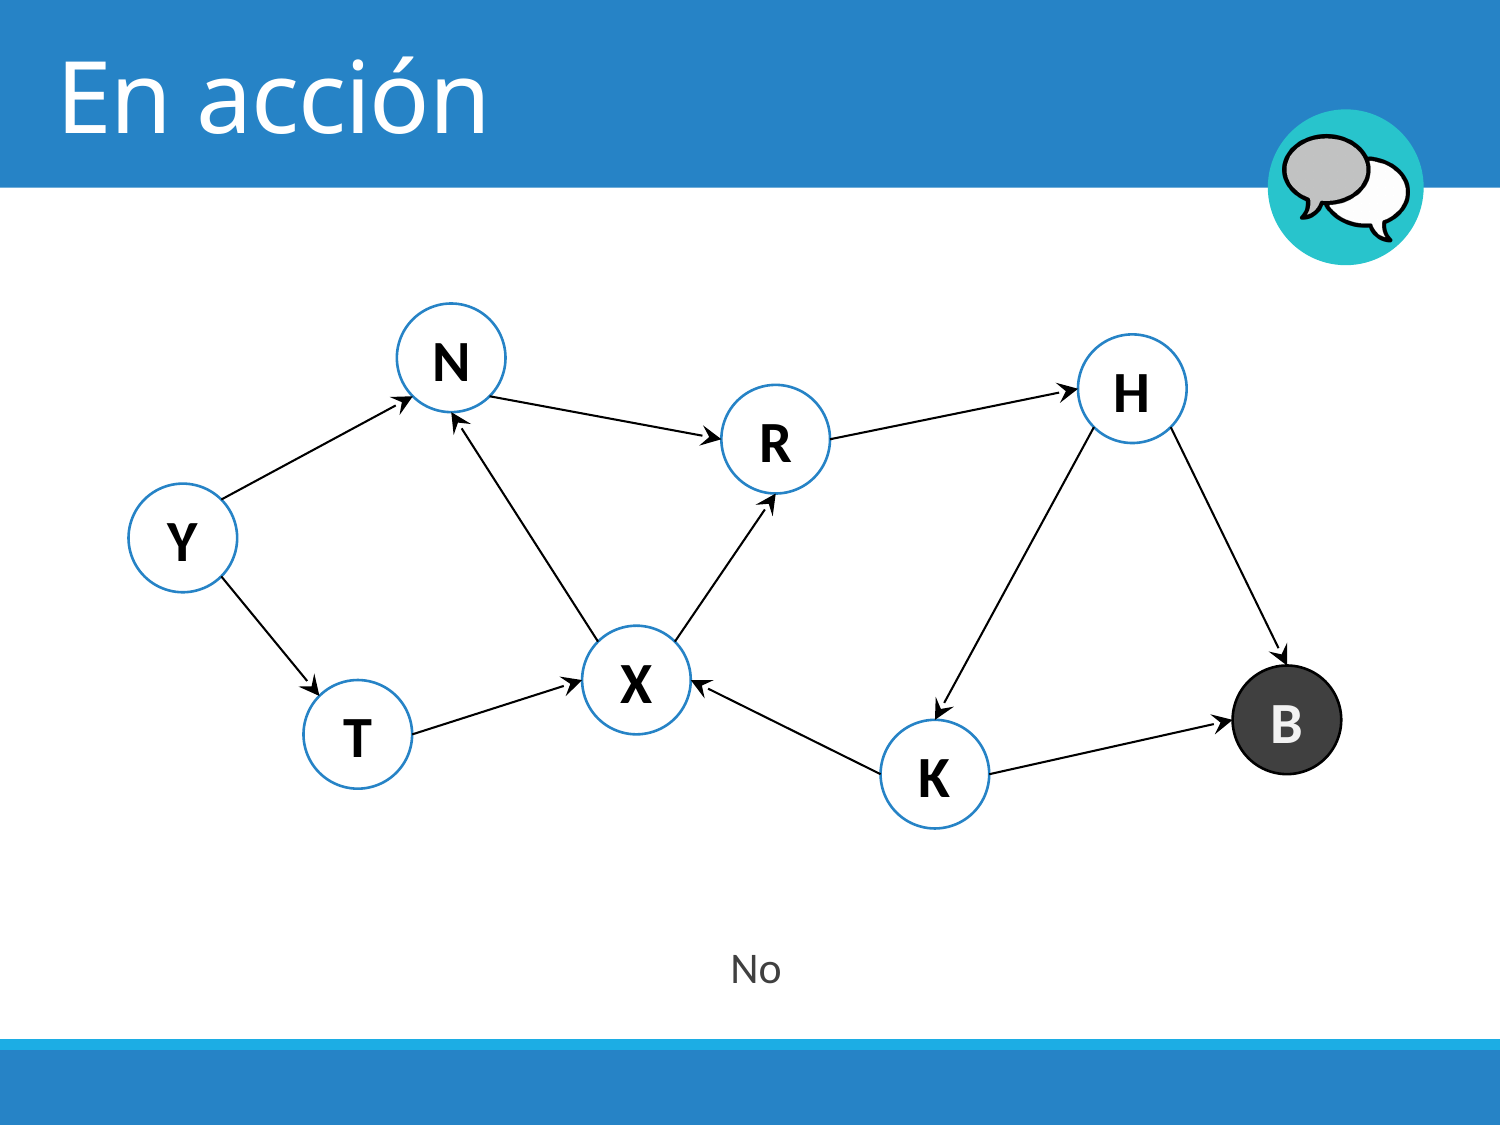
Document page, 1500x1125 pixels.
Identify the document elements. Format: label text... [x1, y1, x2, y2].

picture [1282, 188, 1410, 252]
text_box H [1076, 333, 1188, 445]
text_box B [1231, 665, 1343, 776]
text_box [220, 575, 320, 697]
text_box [1170, 426, 1288, 666]
list No [41, 906, 1459, 1001]
text_box T [302, 678, 414, 790]
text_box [674, 493, 777, 643]
text_box R [720, 383, 831, 495]
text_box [690, 679, 882, 775]
text_box K [879, 718, 990, 830]
text_box X [580, 624, 692, 736]
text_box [988, 719, 1234, 775]
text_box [220, 395, 414, 501]
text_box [450, 411, 599, 643]
text_box Y [127, 482, 239, 594]
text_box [489, 395, 722, 440]
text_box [411, 679, 583, 735]
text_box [934, 426, 1095, 721]
title En acción [41, 0, 1459, 188]
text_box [829, 388, 1079, 440]
text_box N [395, 302, 507, 414]
